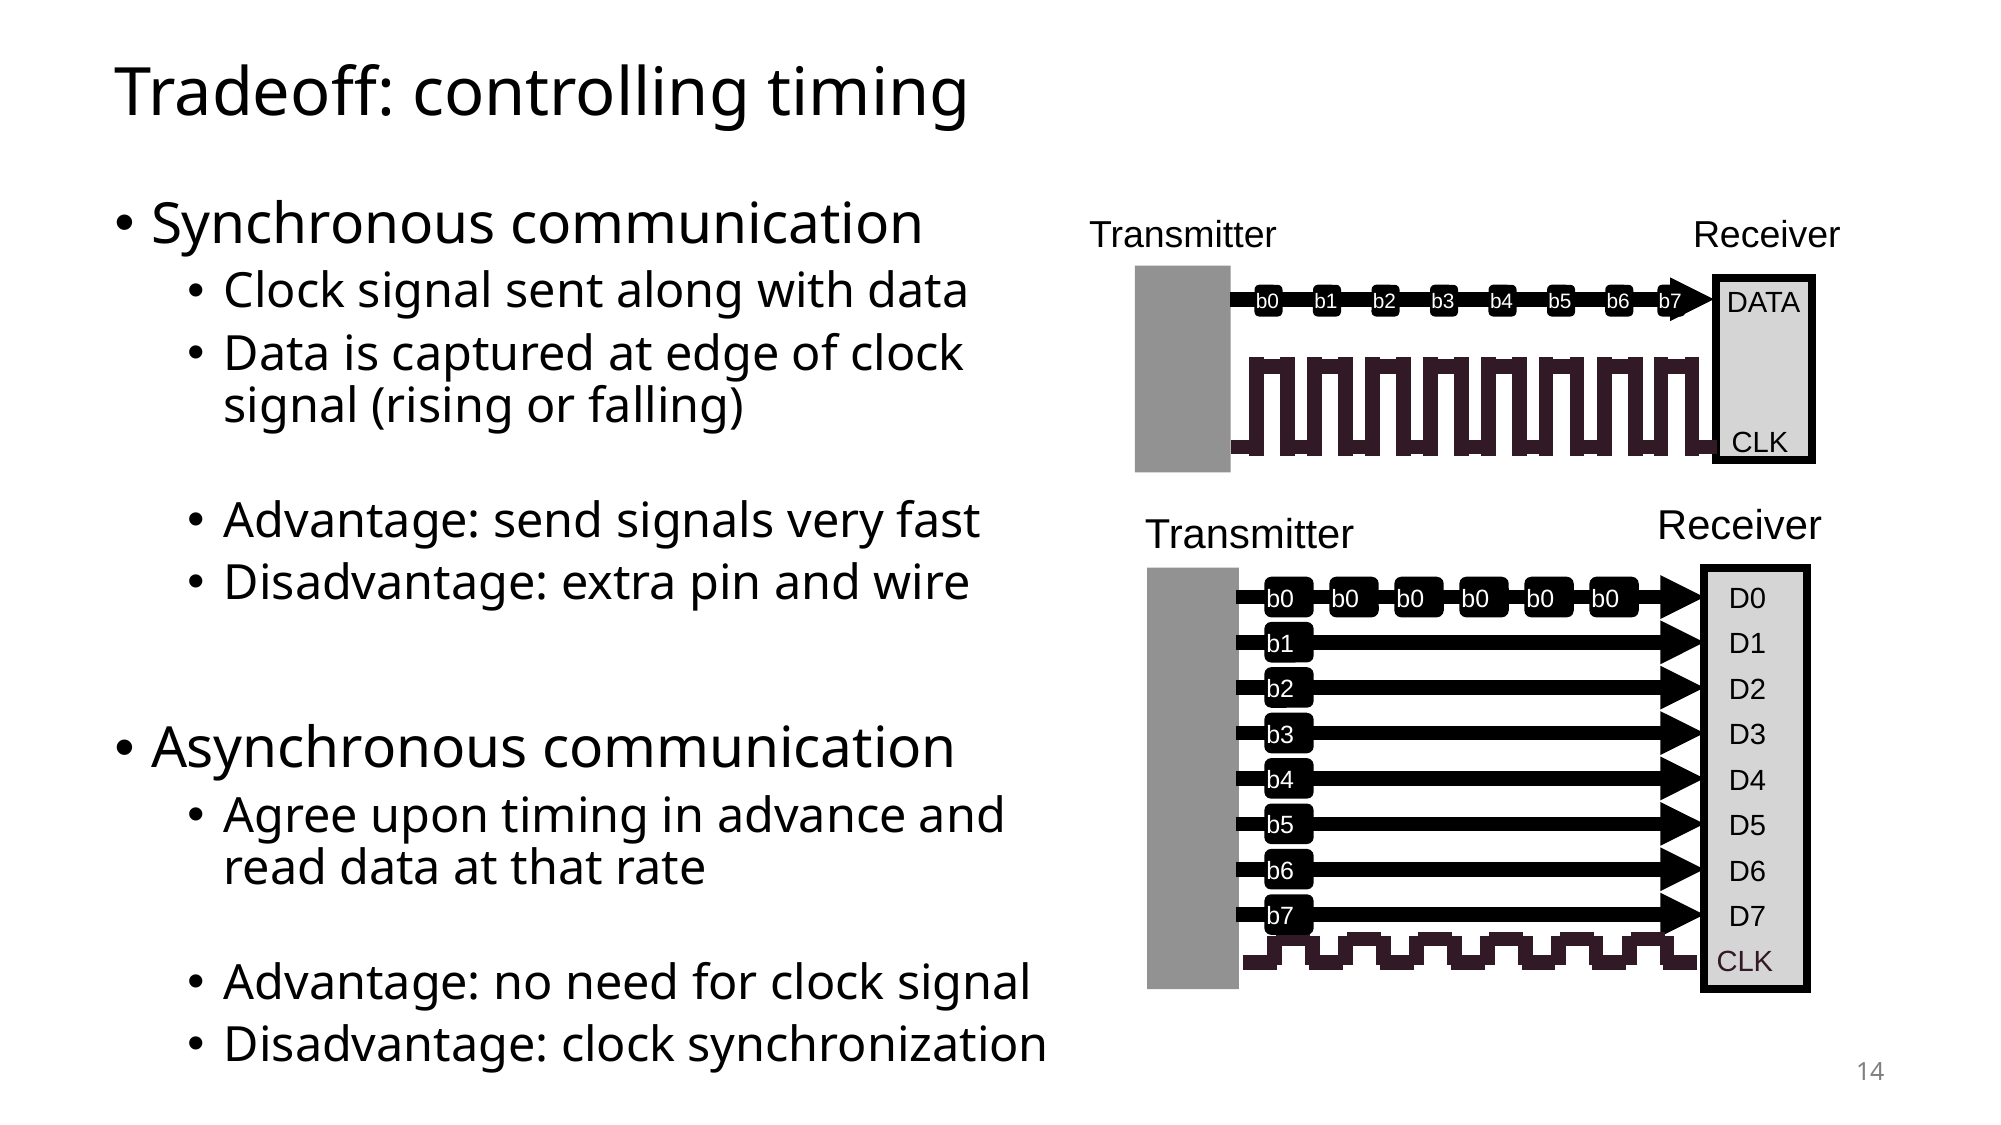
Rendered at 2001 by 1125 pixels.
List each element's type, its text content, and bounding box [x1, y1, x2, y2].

slide_number 14 [1749, 1042, 1900, 1103]
list Synchronous communication Clock signal sent along with data Data is captured at edge of clock signal (rising or falling) Advantage: send signals very fast Disadvantage: extra pin and wire Asynchronous communication Agree upon timing in advance and read data at that rate Advantage: no need for clock signal Disadvantage: clock synchronization [99, 187, 1120, 1080]
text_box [1101, 491, 1853, 990]
title Tradeoff: controlling timing [99, 37, 1900, 150]
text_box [1082, 203, 1848, 473]
